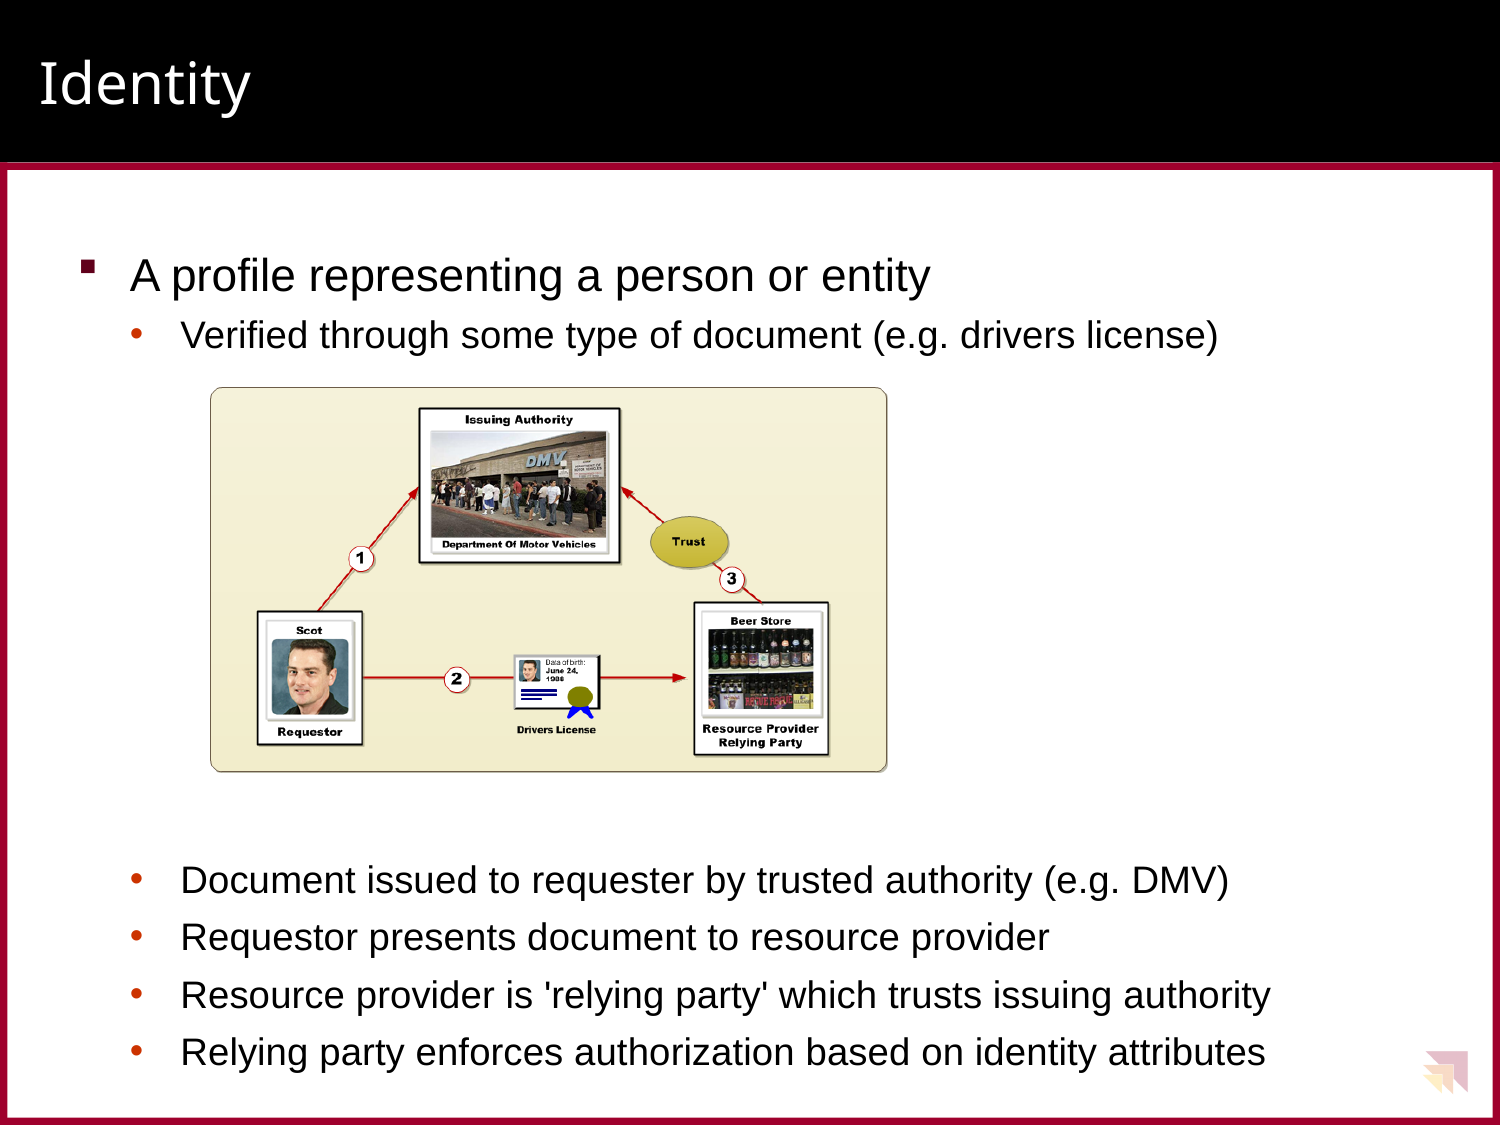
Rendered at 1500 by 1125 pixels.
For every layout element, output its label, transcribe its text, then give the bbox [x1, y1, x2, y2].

list A profile representing a person or entity Verified through some type of document (e.g. drivers license) Document issued to requester by trusted authority (e.g. DMV) Requestor presents document to resource provider Resource provider is 'relying party' which trusts issuing authority Relying party enforces authorization based on identity attributes [62, 237, 1438, 1088]
title Identity [24, 12, 1438, 150]
picture [210, 387, 888, 773]
